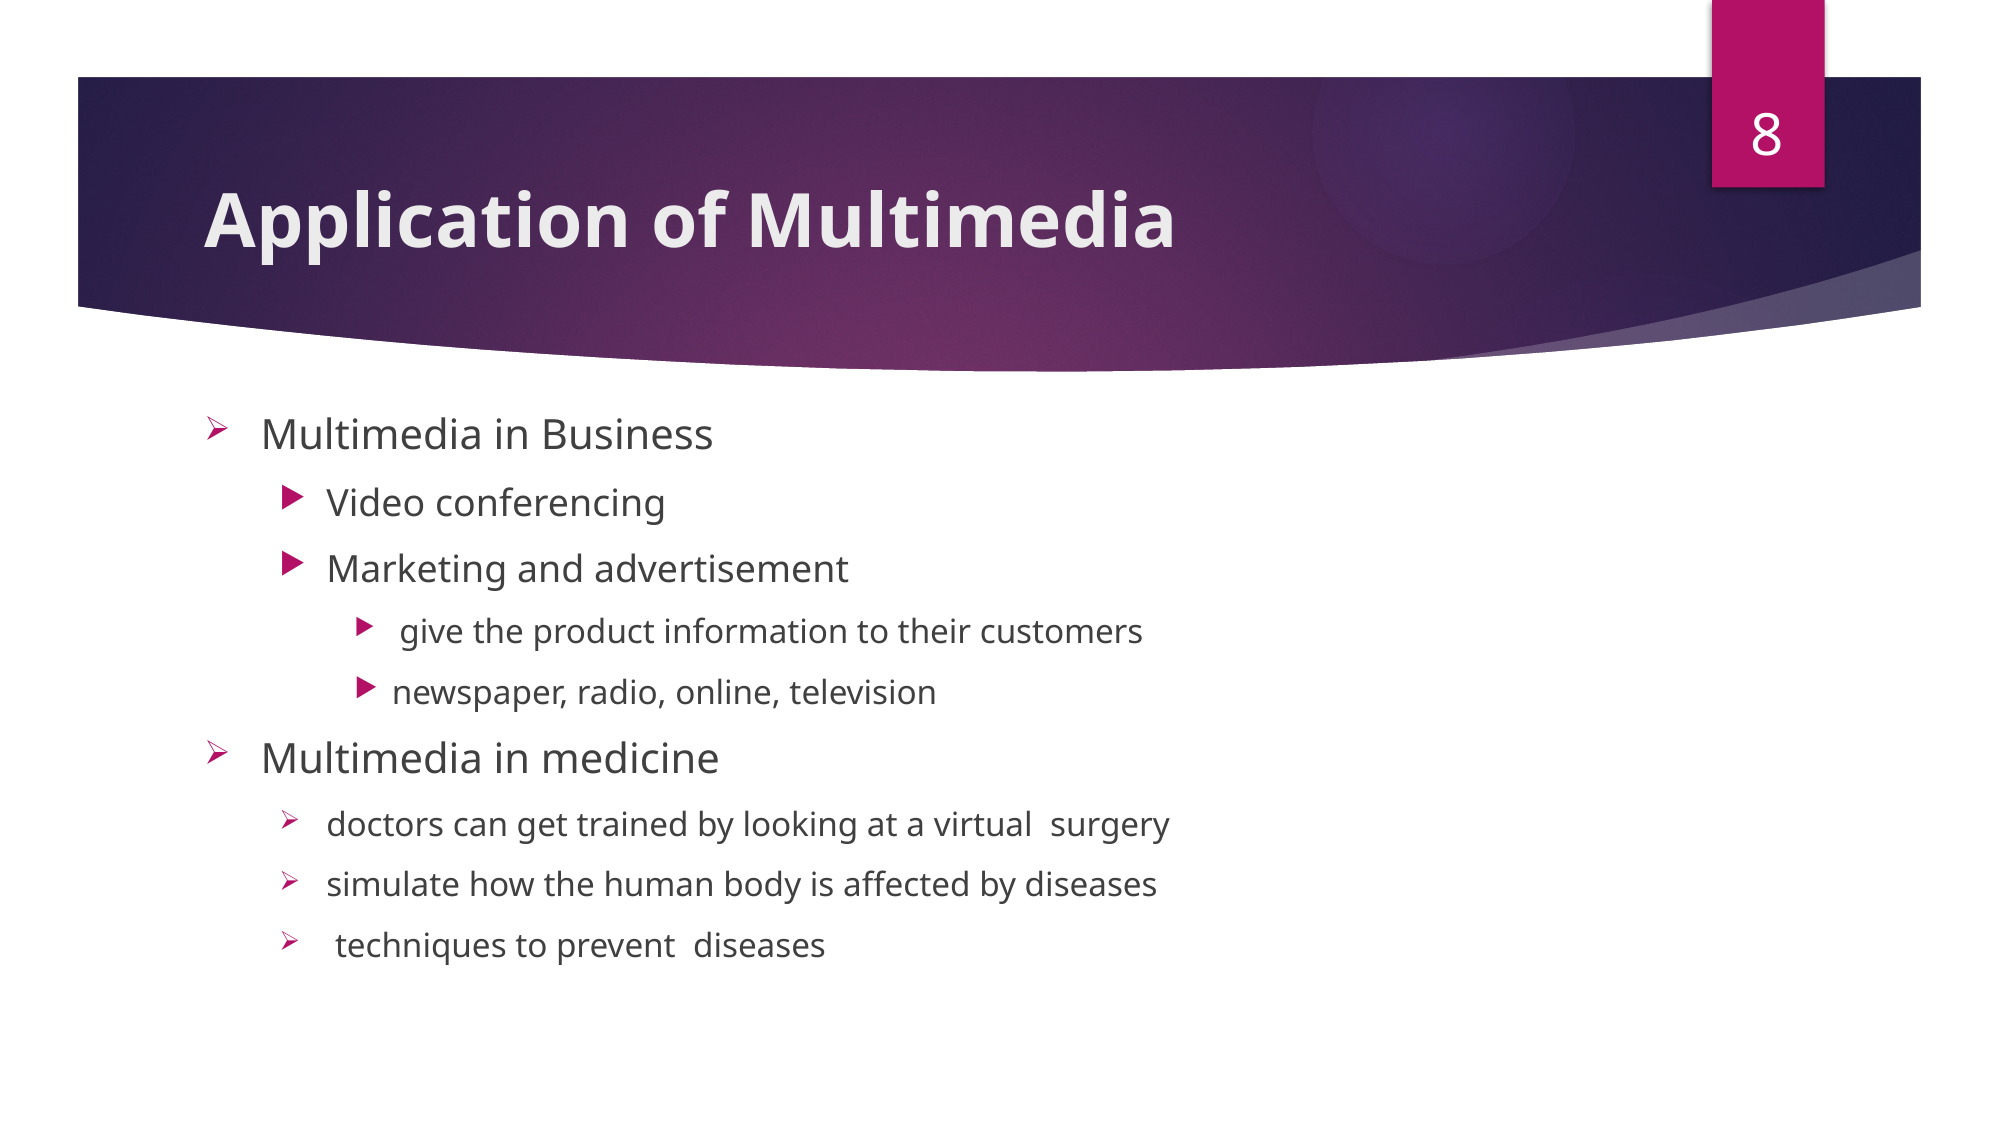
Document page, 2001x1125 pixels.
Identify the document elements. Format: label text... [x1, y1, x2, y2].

slide_number 8 [1698, 48, 1836, 175]
title Application of Multimedia [189, 159, 1627, 276]
list Multimedia in Business Video conferencing Marketing and advertisement give the product information to their customers newspaper, radio, online, television Multimedia in medicine doctors can get trained by looking at a virtual surgery simulate how the human body is affected by diseases techniques to prevent diseases [189, 334, 1638, 988]
